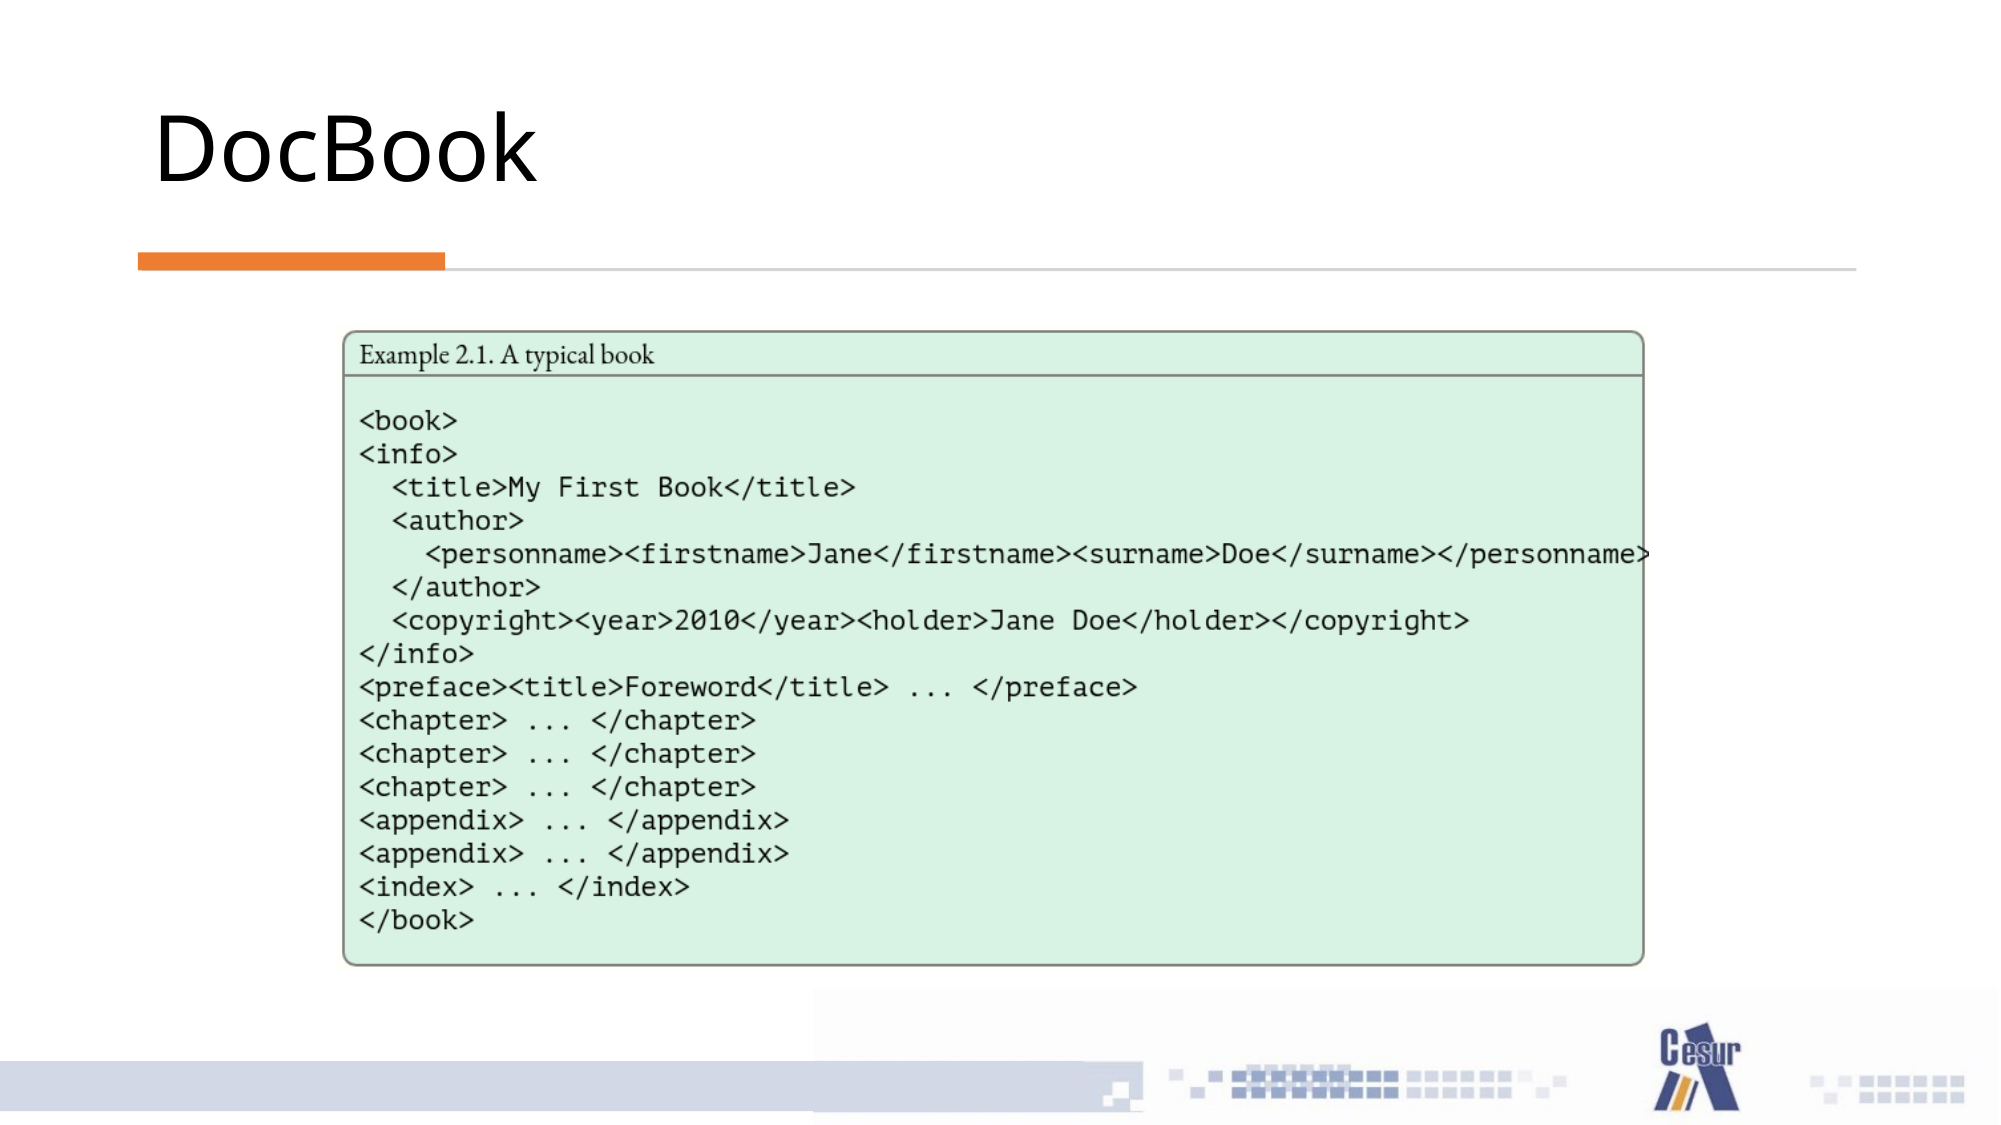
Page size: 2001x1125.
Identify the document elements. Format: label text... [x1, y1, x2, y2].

title DocBook [138, 41, 1862, 209]
text_box [141, 267, 1857, 272]
text_box [0, 0, 2000, 988]
text_box [137, 251, 446, 271]
picture [337, 325, 1649, 972]
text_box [0, 988, 2000, 1125]
